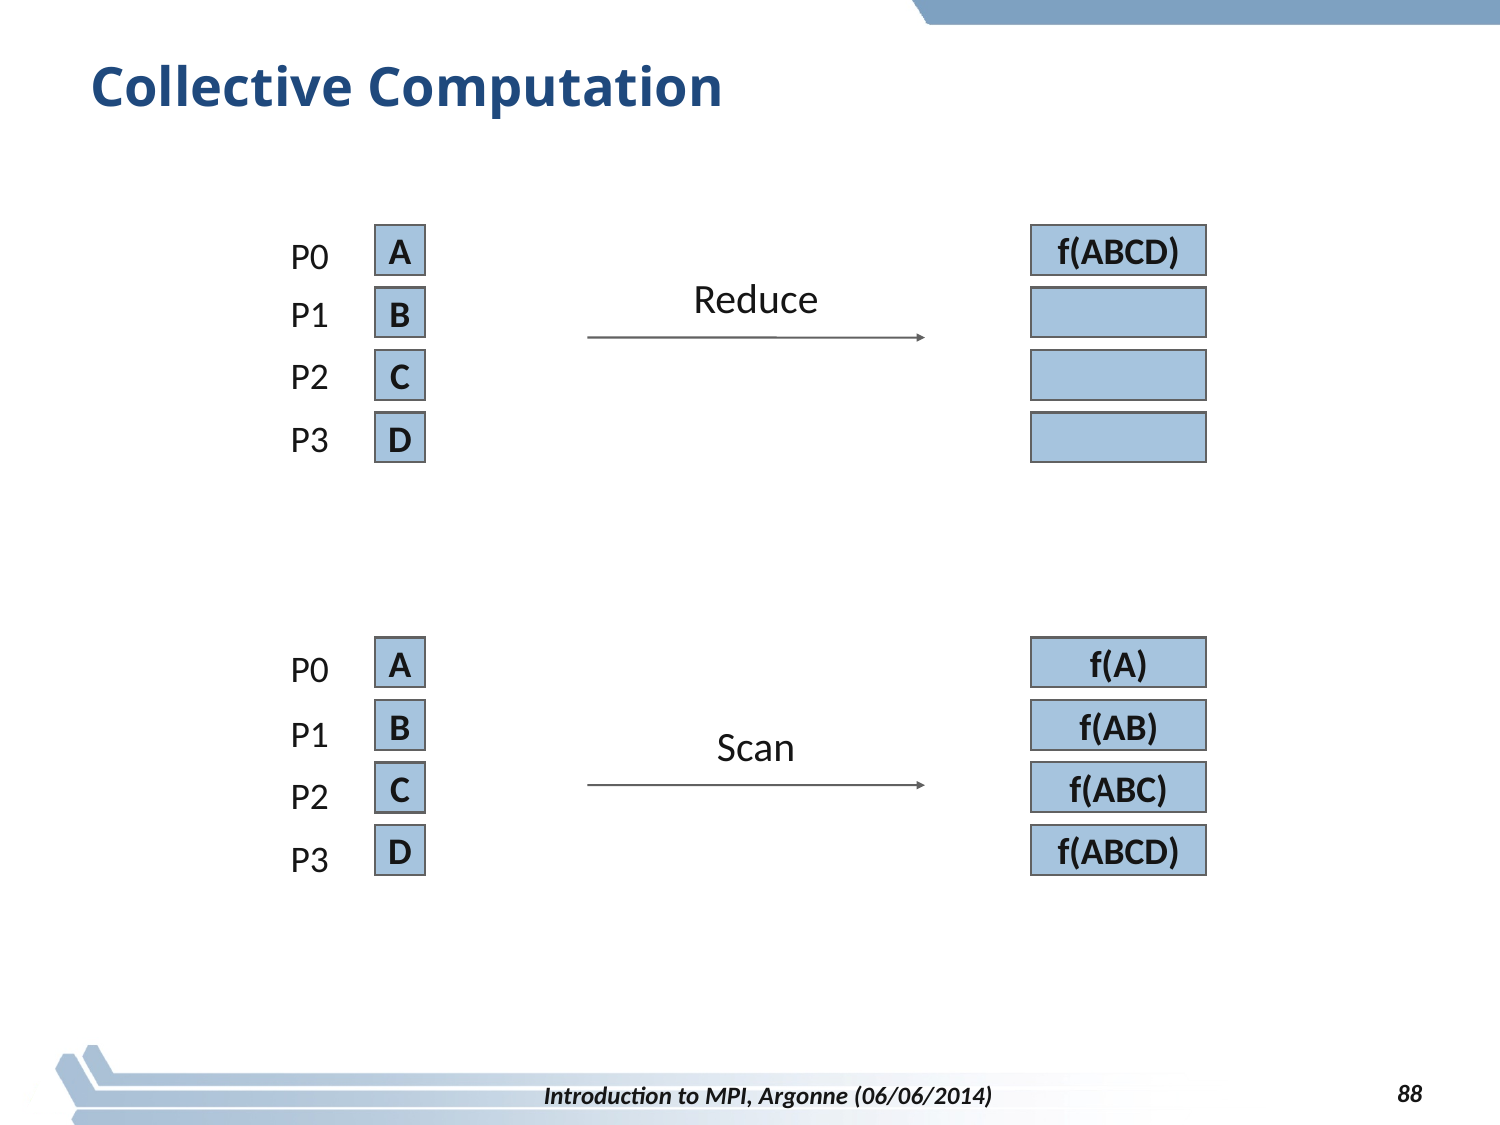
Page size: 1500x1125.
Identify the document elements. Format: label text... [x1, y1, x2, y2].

picture [0, 0, 1500, 26]
title Collective Computation [74, 44, 1426, 176]
slide_number 88 [1275, 1072, 1438, 1113]
picture [0, 1037, 1500, 1125]
footer Introduction to MPI, Argonne (06/06/2014) [324, 1074, 1213, 1116]
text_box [274, 224, 1207, 888]
